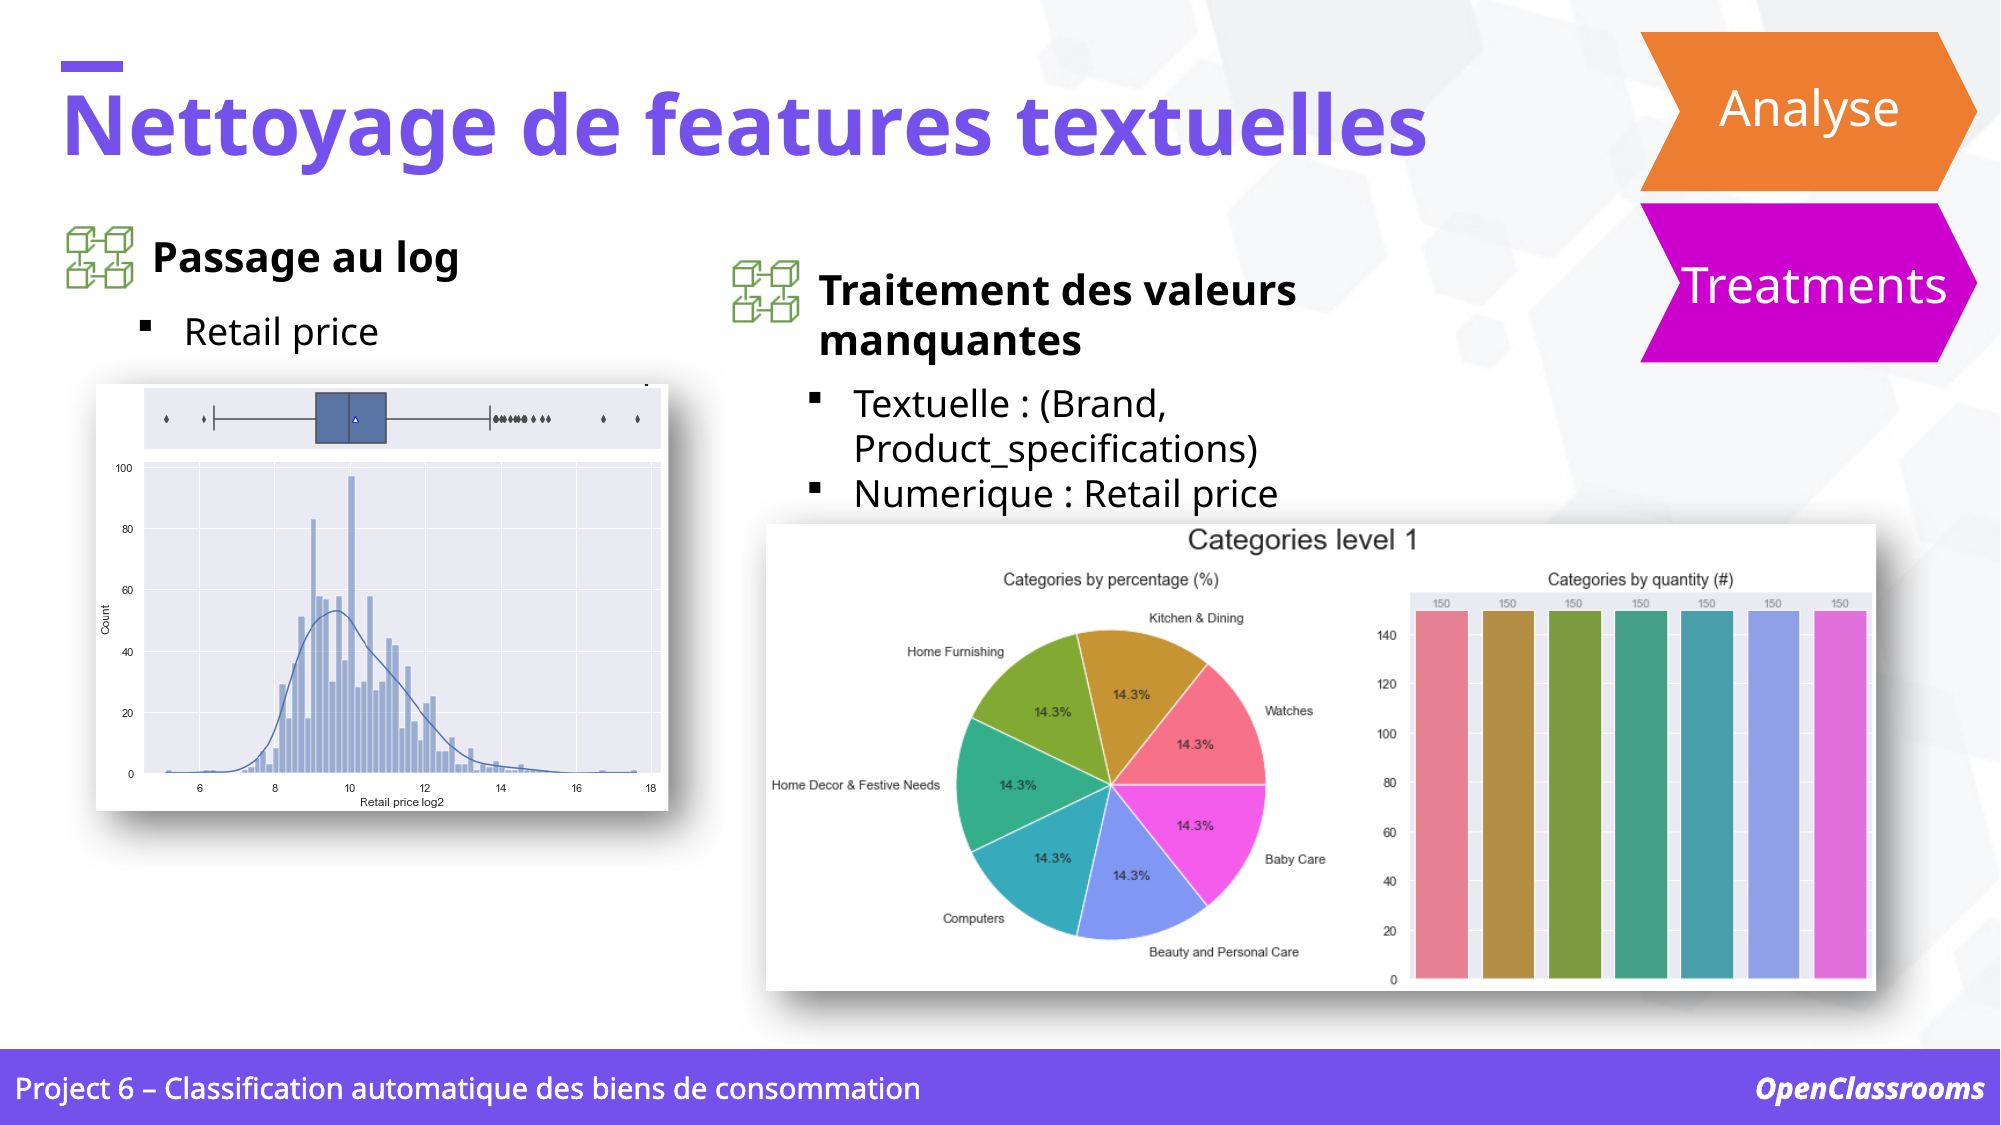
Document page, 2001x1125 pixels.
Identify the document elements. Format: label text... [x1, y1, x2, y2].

picture [0, 0, 2001, 1125]
text_box Passage au log [138, 222, 647, 288]
text_box Nettoyage de features textuelles [45, 70, 1510, 186]
text_box OpenClassrooms [1729, 1062, 2000, 1112]
text_box Traitement des valeurs manquantes [803, 256, 1314, 372]
text_box Treatments [1652, 255, 1978, 311]
text_box Analyse [1660, 79, 1961, 135]
text_box Retail price [122, 300, 669, 361]
text_box [1640, 32, 1978, 192]
text_box [61, 61, 123, 72]
text_box [1640, 203, 1964, 255]
text_box [1640, 311, 1964, 363]
text_box Project 6 – Classification automatique des biens de consommation [0, 1062, 1474, 1112]
text_box [0, 1049, 2000, 1125]
text_box Textuelle : (Brand, Product_specifications) Numerique : Retail price [791, 372, 1537, 511]
